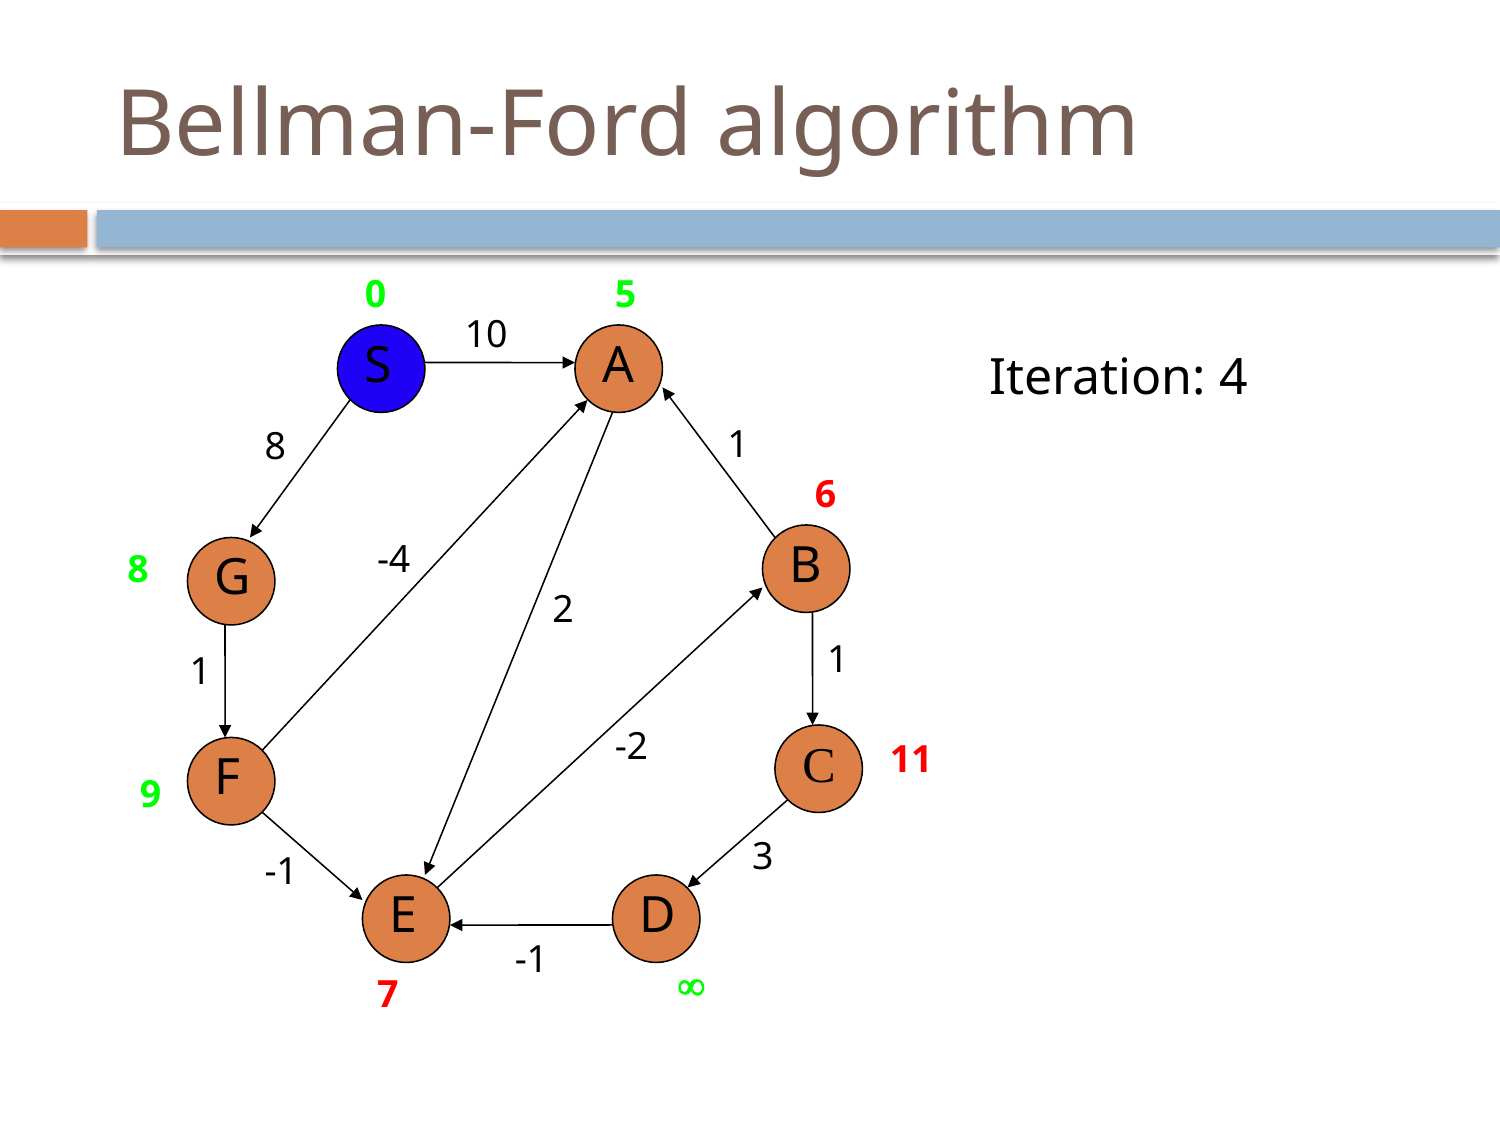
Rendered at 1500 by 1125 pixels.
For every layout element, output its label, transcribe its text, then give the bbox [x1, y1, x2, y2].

text_box [456, 918, 606, 932]
text_box 11 [874, 727, 950, 787]
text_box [762, 524, 851, 613]
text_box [362, 874, 451, 963]
text_box 6 [799, 462, 875, 523]
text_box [612, 874, 701, 963]
text_box [625, 589, 756, 714]
text_box [525, 356, 568, 369]
text_box 1 [712, 412, 788, 473]
text_box 9 [124, 762, 181, 823]
text_box  [662, 952, 738, 1012]
text_box 0 [349, 262, 425, 323]
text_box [187, 537, 276, 626]
text_box 2 [537, 577, 613, 637]
text_box 1 [174, 639, 250, 700]
text_box -4 [362, 527, 438, 588]
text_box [774, 724, 863, 813]
text_box 1 [812, 627, 888, 687]
text_box 8 [249, 414, 325, 475]
text_box [325, 867, 356, 899]
text_box 5 [599, 262, 675, 323]
text_box Iteration: 4 [975, 337, 1325, 413]
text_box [337, 324, 426, 413]
text_box 3 [737, 824, 813, 885]
text_box [668, 390, 712, 454]
text_box [806, 687, 819, 723]
title Bellman-Ford algorithm [100, 37, 1438, 200]
text_box [250, 475, 296, 536]
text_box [187, 737, 276, 826]
text_box -2 [599, 714, 675, 775]
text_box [574, 324, 663, 413]
text_box -1 [249, 839, 325, 900]
text_box -1 [499, 927, 575, 987]
text_box 10 [449, 302, 525, 363]
text_box [218, 700, 232, 736]
text_box [423, 598, 537, 873]
text_box 7 [362, 972, 438, 1023]
text_box 8 [112, 537, 186, 598]
